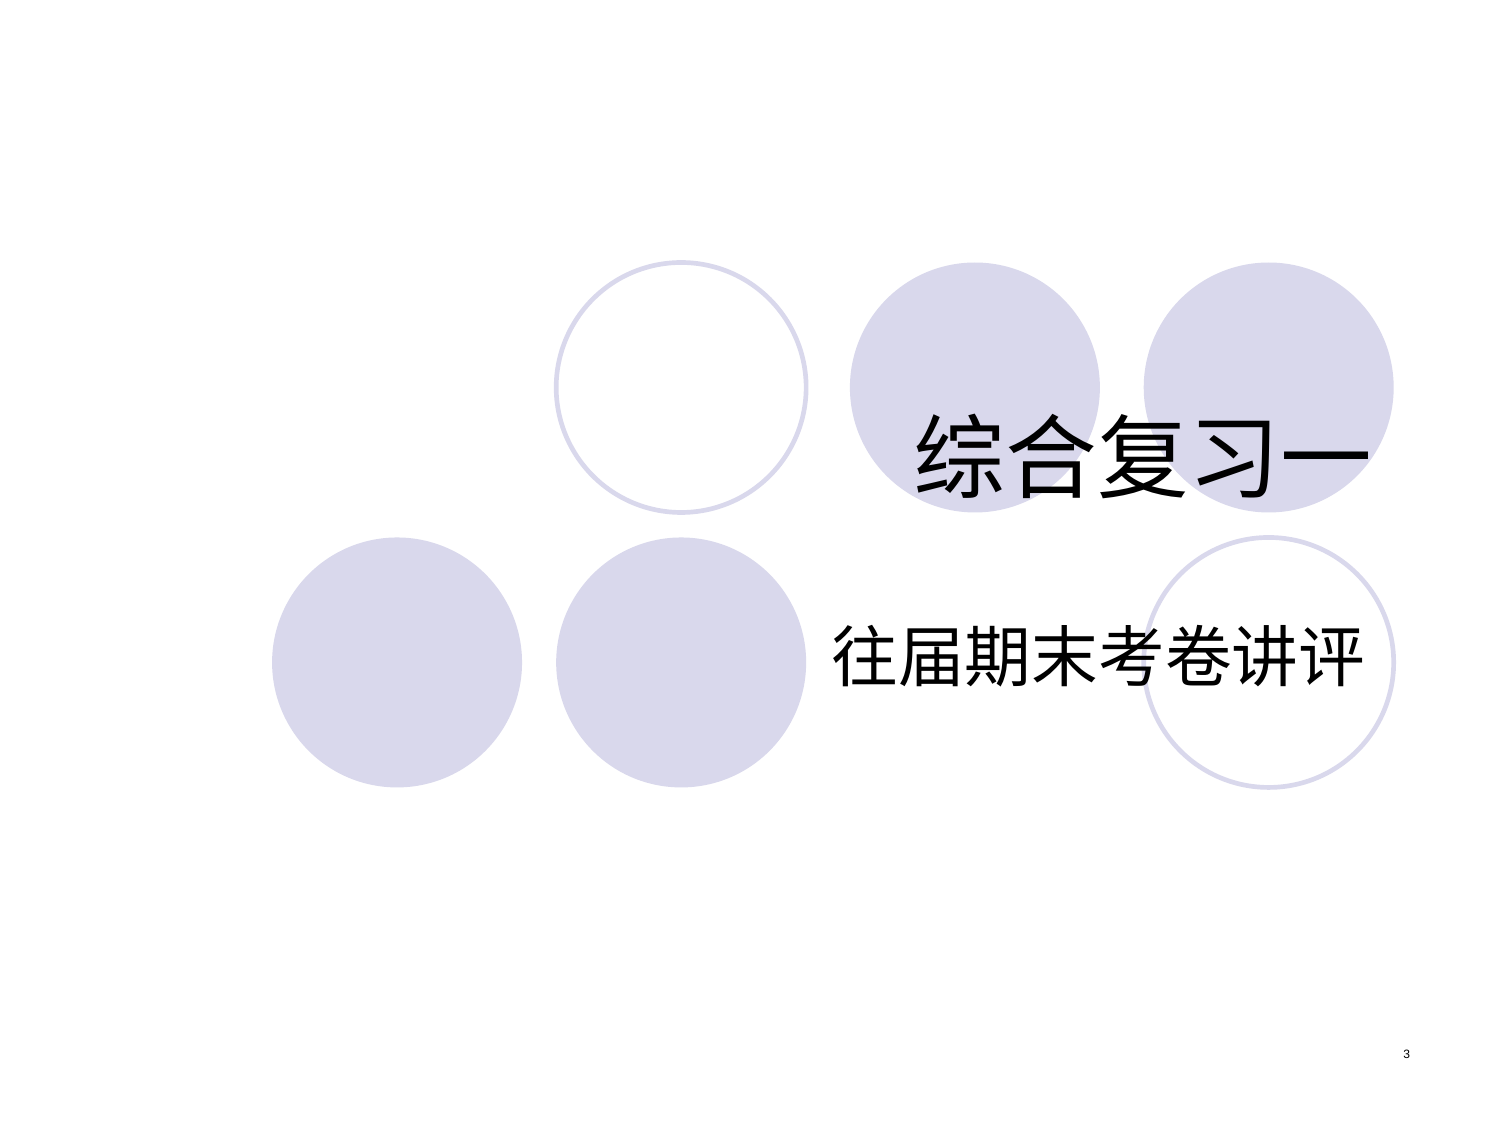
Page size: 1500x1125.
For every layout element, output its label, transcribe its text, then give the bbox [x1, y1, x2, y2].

subtitle 往届期末考卷讲评 [105, 606, 1381, 755]
title 综合复习一 [112, 200, 1388, 518]
slide_number 3 [1074, 1024, 1426, 1101]
